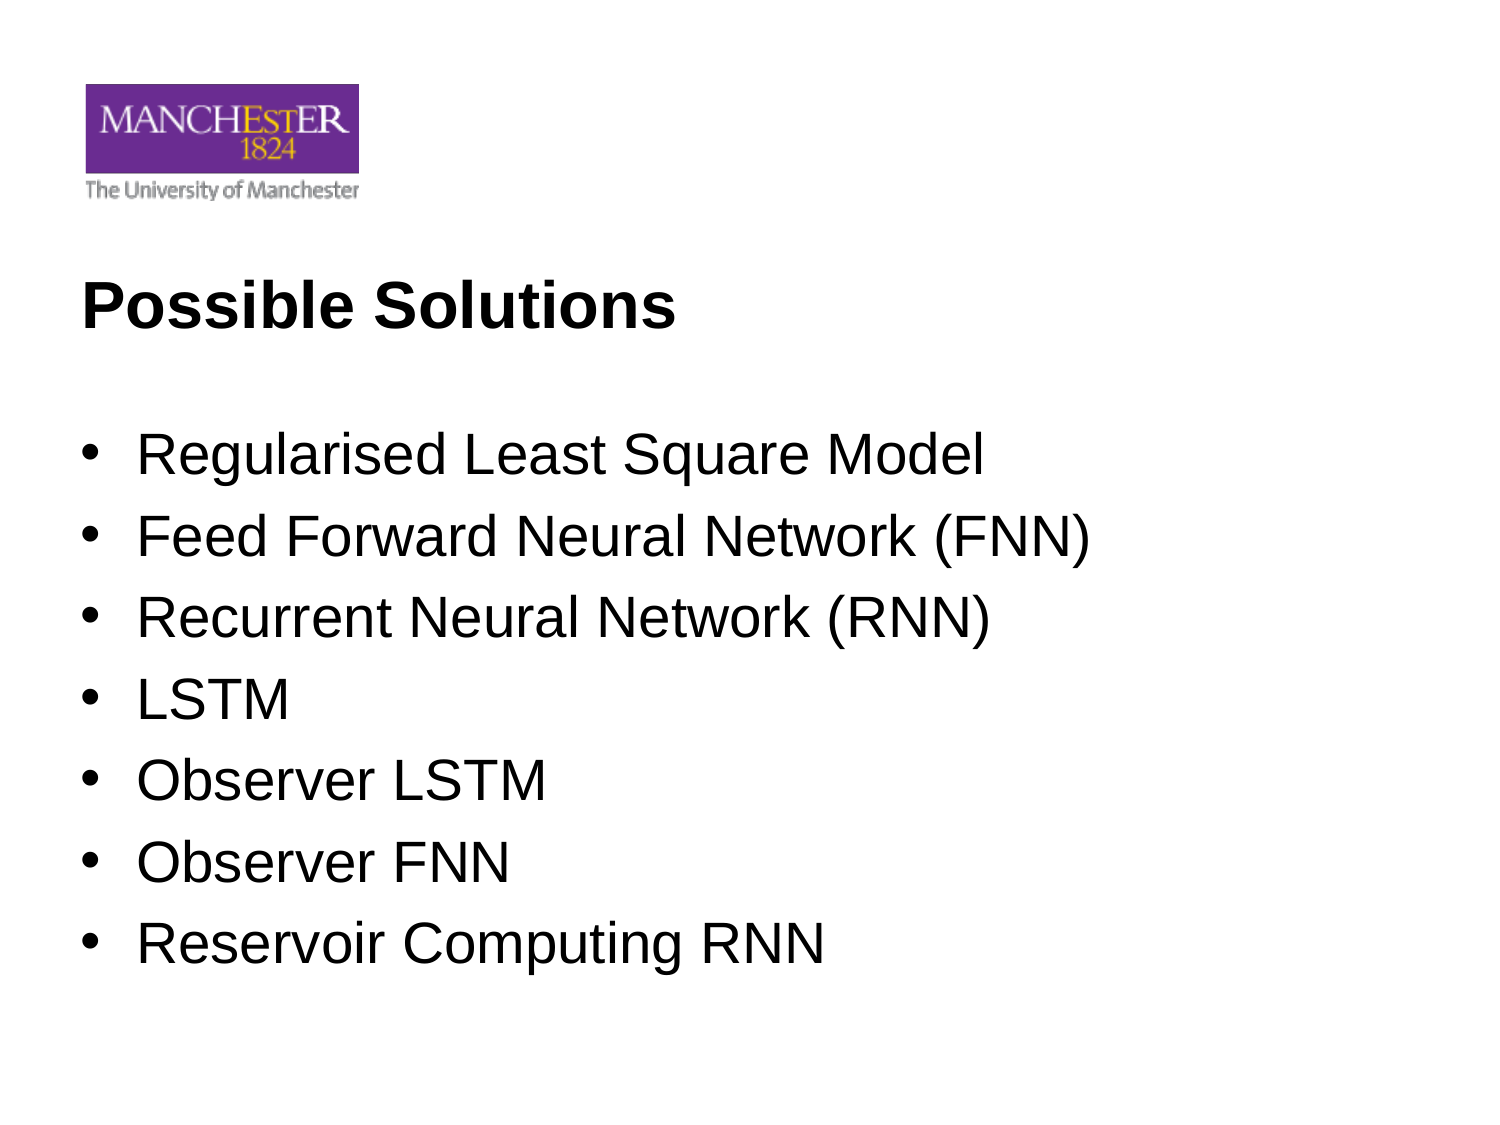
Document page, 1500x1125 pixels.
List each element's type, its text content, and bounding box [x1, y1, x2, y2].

title Possible Solutions [66, 207, 1026, 396]
list Regularised Least Square Model Feed Forward Neural Network (FNN) Recurrent Neural Network (RNN) LSTM Observer LSTM Observer FNN Reservoir Computing RNN [64, 408, 1416, 1006]
